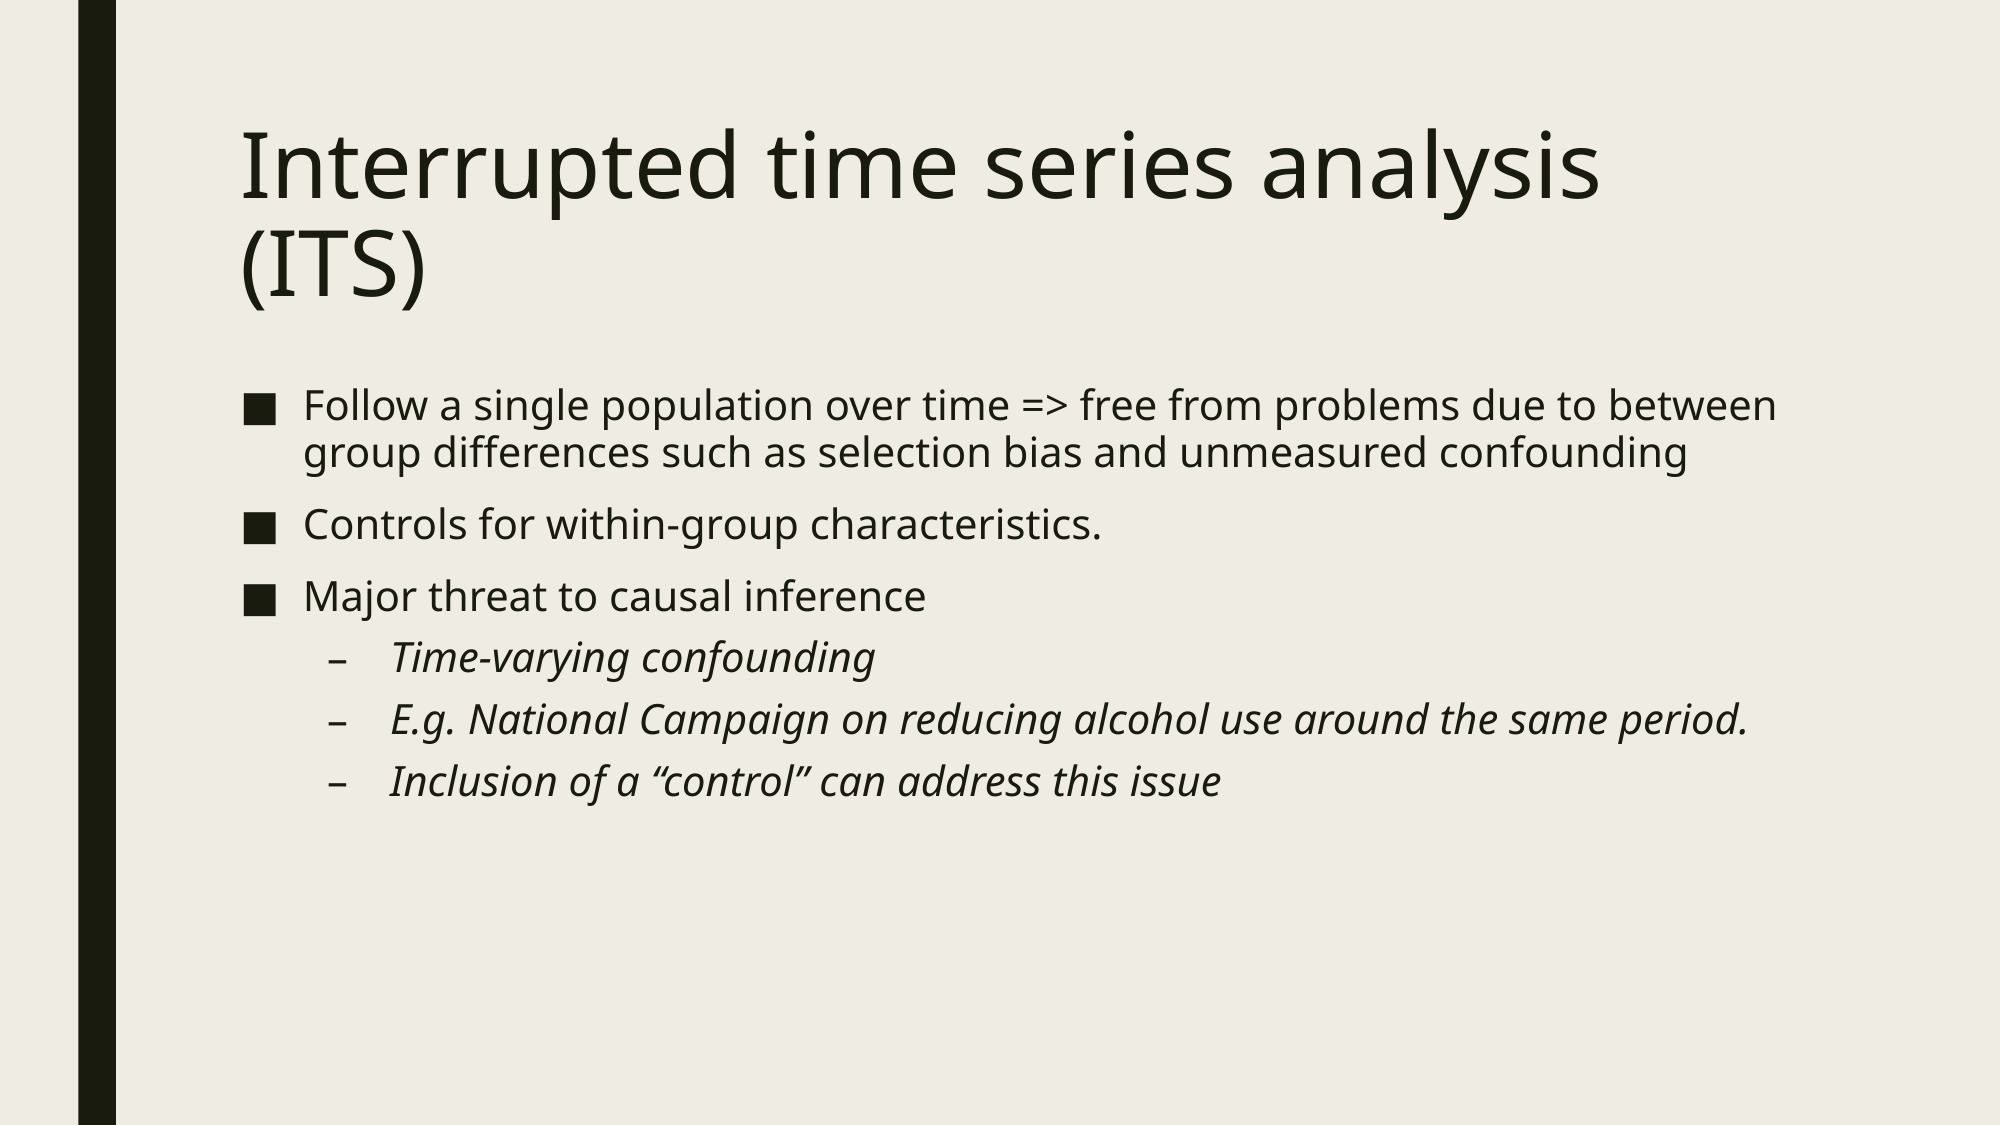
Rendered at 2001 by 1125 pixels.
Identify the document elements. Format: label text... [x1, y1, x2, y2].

title Interrupted time series analysis (ITS) [225, 112, 1800, 357]
list Follow a single population over time => free from problems due to between group differences such as selection bias and unmeasured confounding Controls for within-group characteristics. Major threat to causal inference Time-varying confounding E.g. National Campaign on reducing alcohol use around the same period. Inclusion of a “control” can address this issue [225, 375, 1800, 963]
